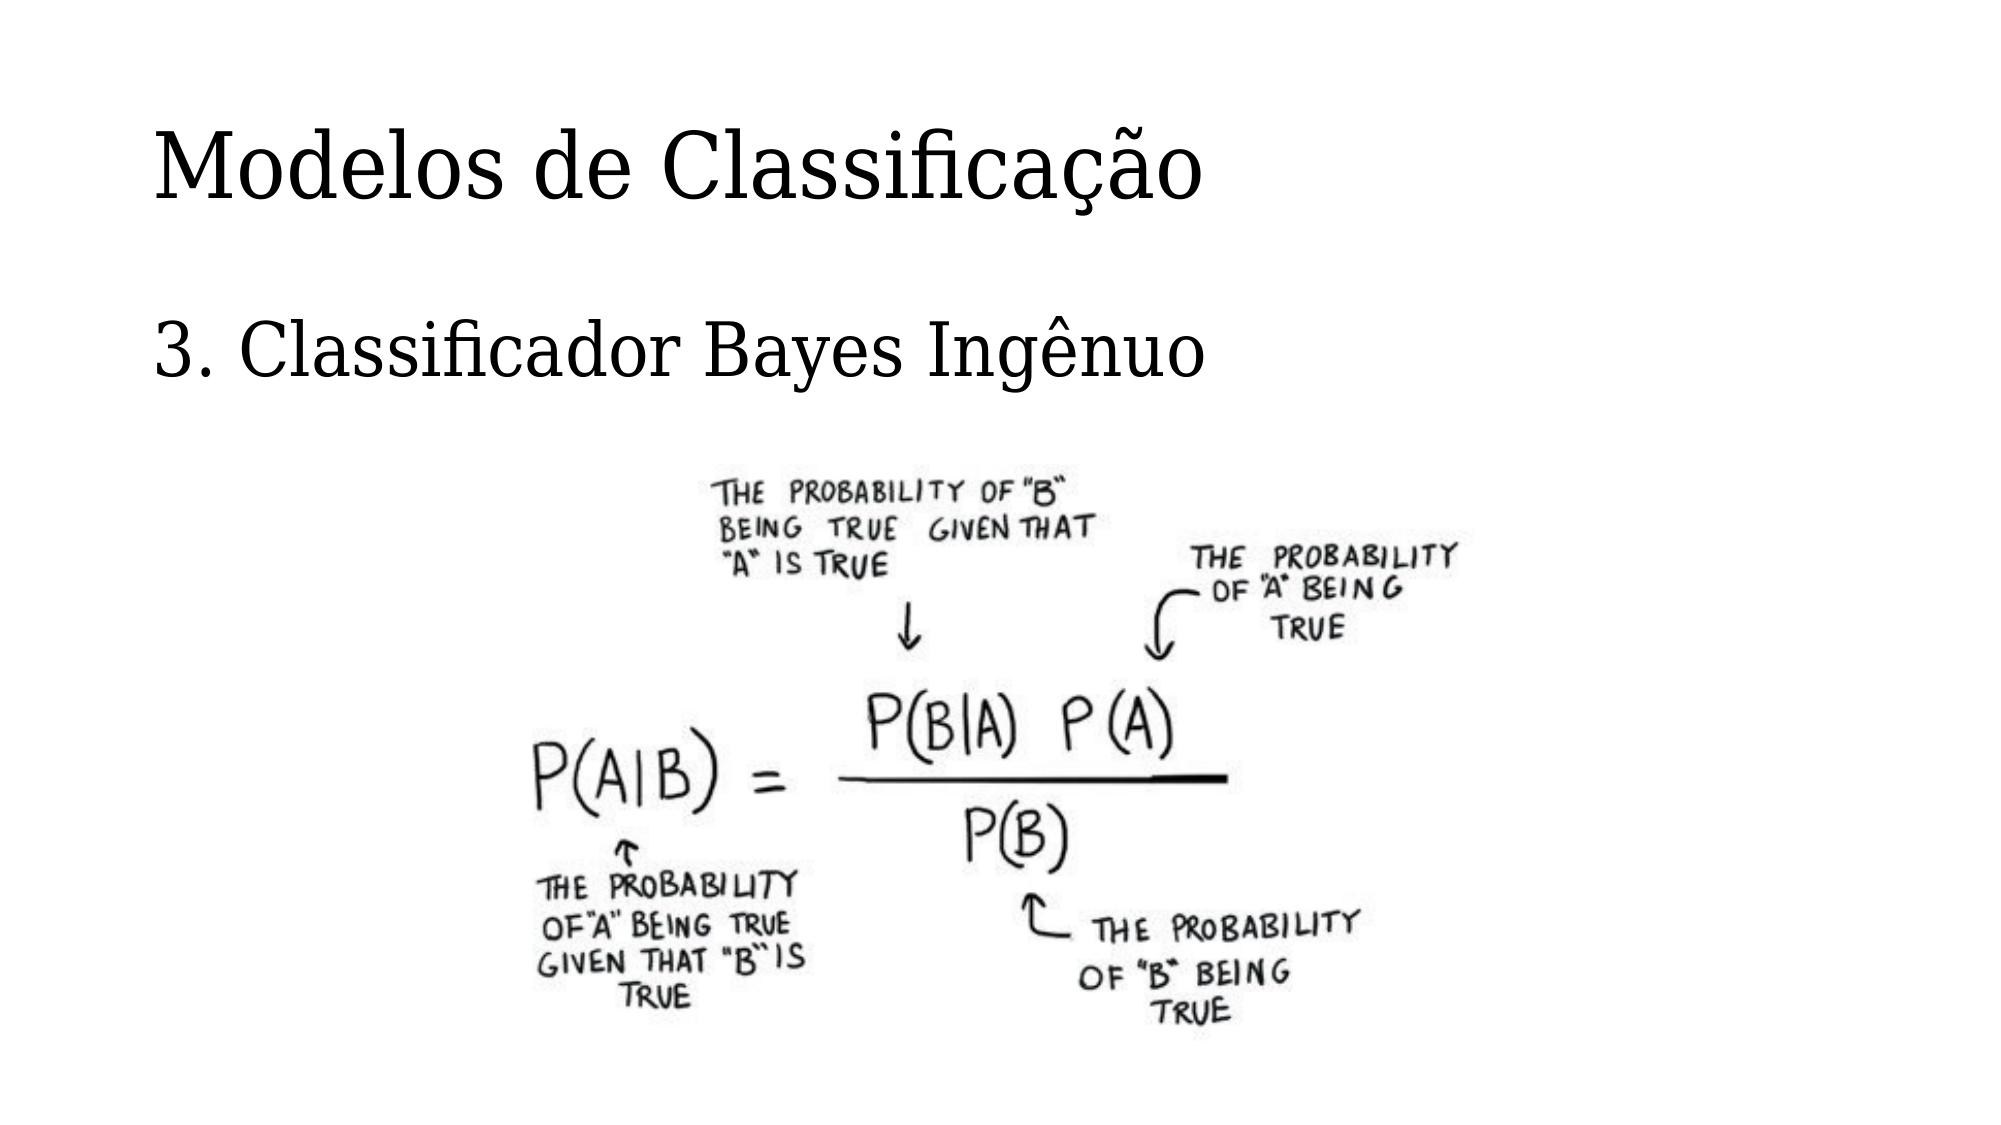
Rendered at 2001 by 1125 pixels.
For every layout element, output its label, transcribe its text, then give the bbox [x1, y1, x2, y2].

text_box 3. Classificador Bayes Ingênuo [137, 304, 1405, 401]
title Modelos de Classificação [137, 59, 1863, 278]
picture [517, 464, 1483, 1050]
